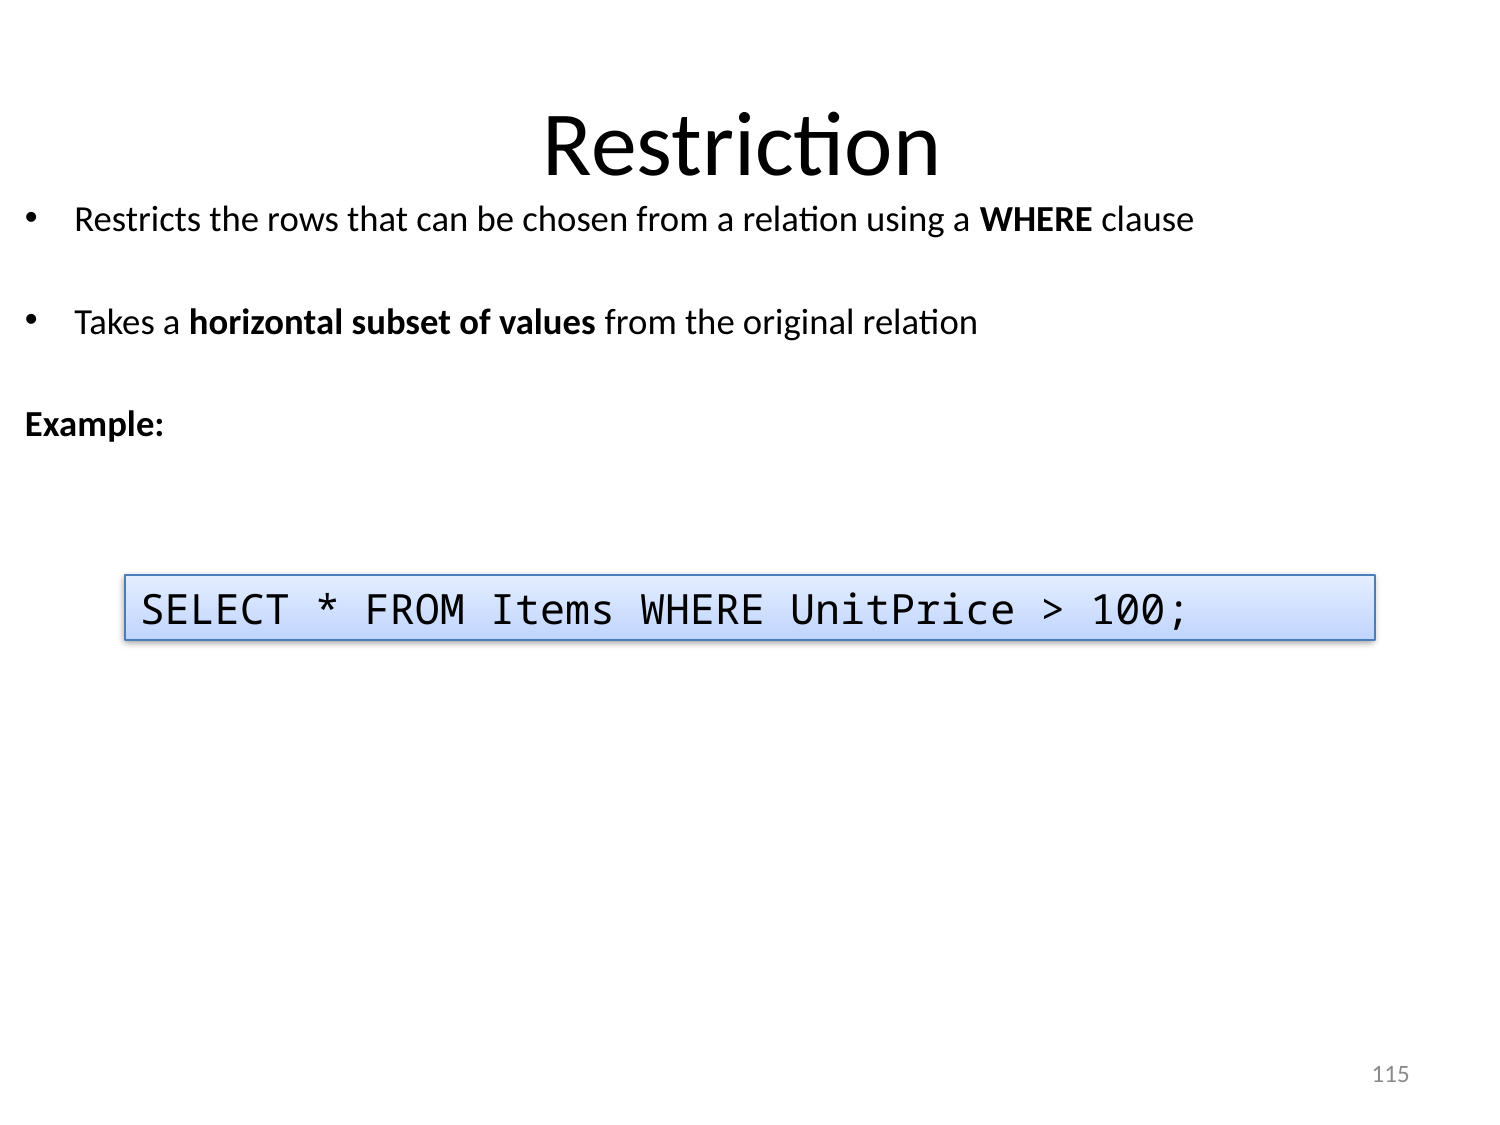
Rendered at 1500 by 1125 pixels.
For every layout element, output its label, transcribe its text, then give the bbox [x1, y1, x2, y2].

slide_number 115 [1074, 1042, 1425, 1103]
list Restricts the rows that can be chosen from a relation using a WHERE clause Takes a horizontal subset of values from the original relation Example: [24, 194, 1375, 550]
title Restriction [75, 45, 1425, 233]
text_box SELECT * FROM Items WHERE UnitPrice > 100; [124, 574, 1376, 641]
